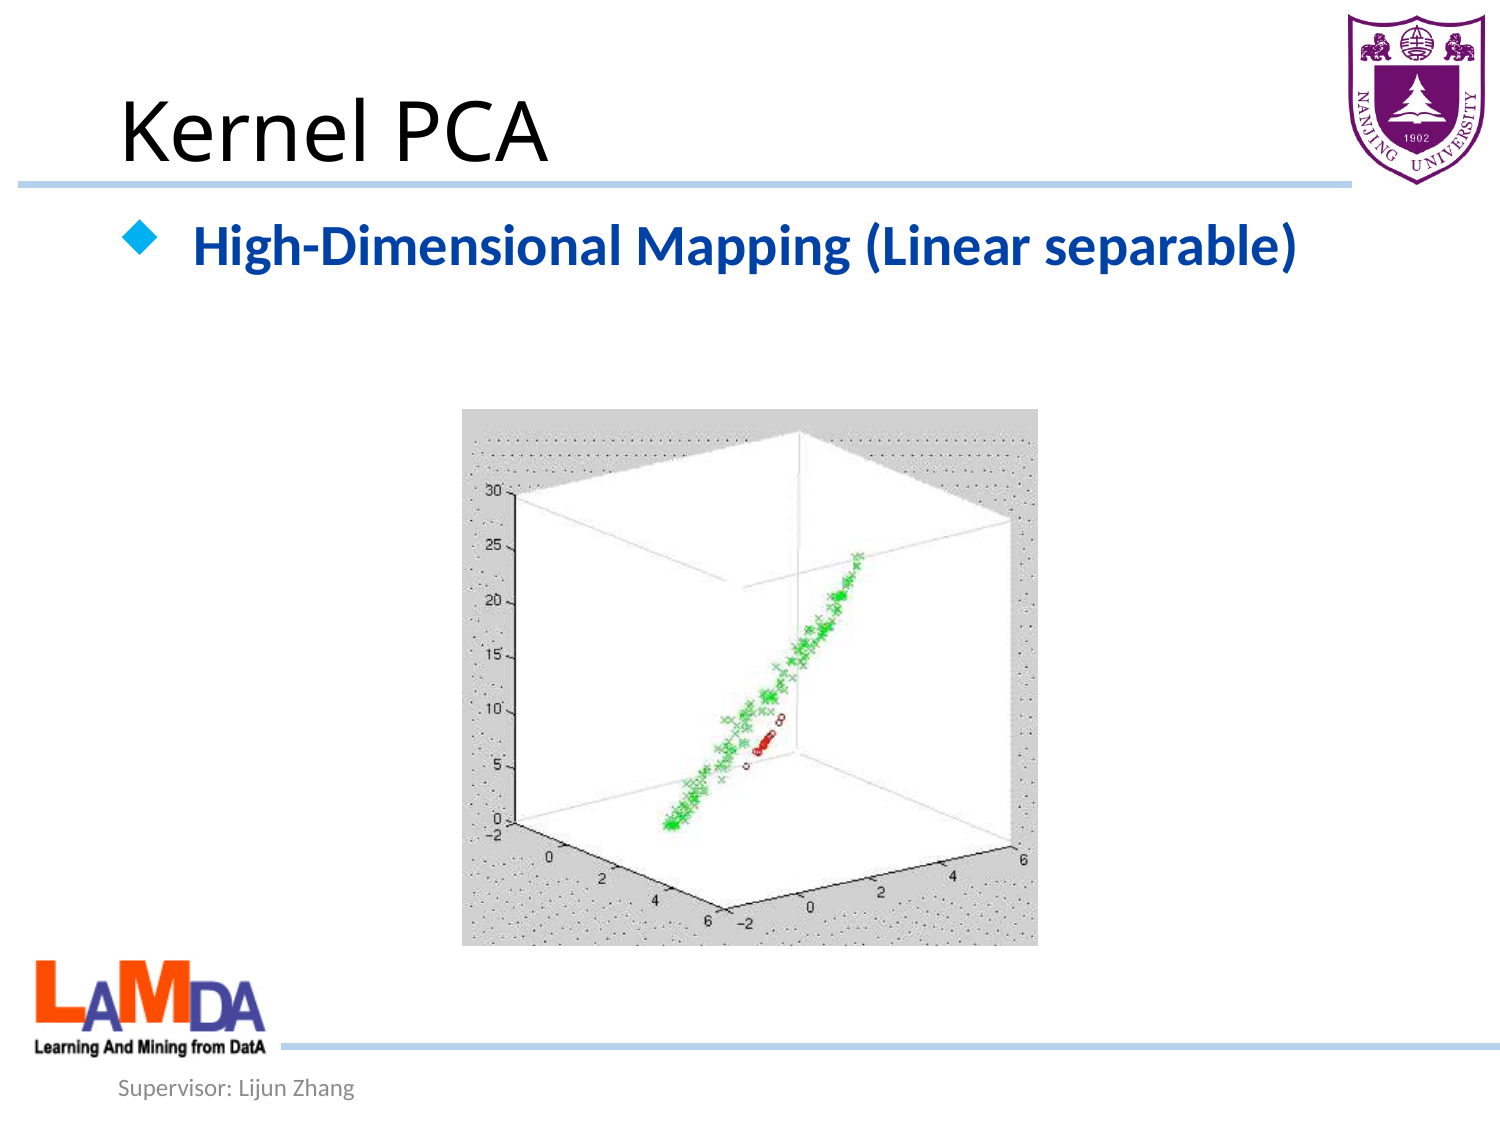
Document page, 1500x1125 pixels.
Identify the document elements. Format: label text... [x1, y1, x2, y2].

picture [23, 952, 281, 1075]
picture [462, 409, 1038, 946]
title Kernel PCA [103, 26, 1397, 244]
picture [1348, 14, 1485, 185]
